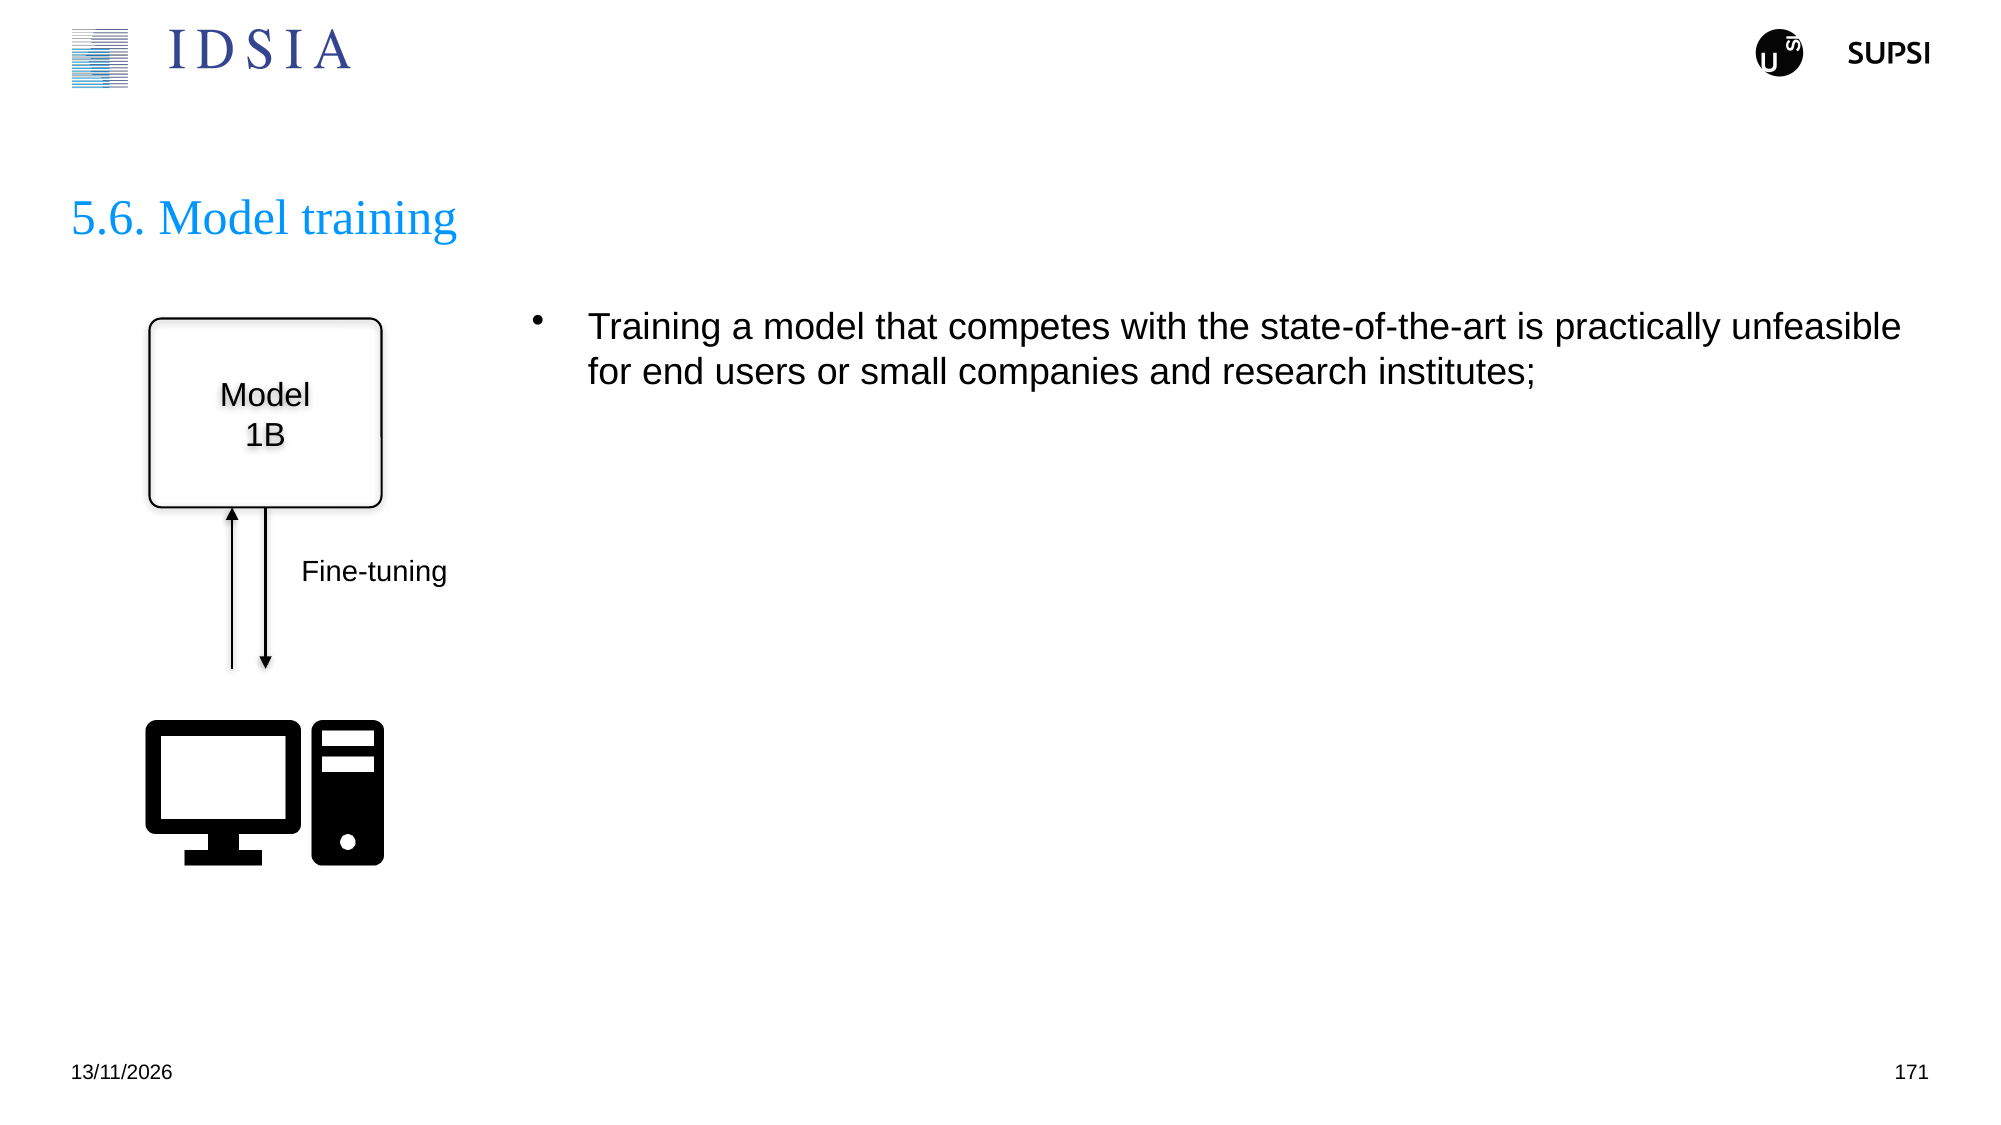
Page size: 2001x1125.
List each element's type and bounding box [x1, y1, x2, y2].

picture [140, 668, 389, 917]
slide_number [1779, 1058, 1930, 1125]
title [70, 184, 1930, 303]
picture [0, 0, 2000, 94]
slide_number [70, 1058, 532, 1125]
text_box [148, 317, 383, 669]
text_box [301, 552, 448, 588]
list [531, 302, 1930, 1074]
